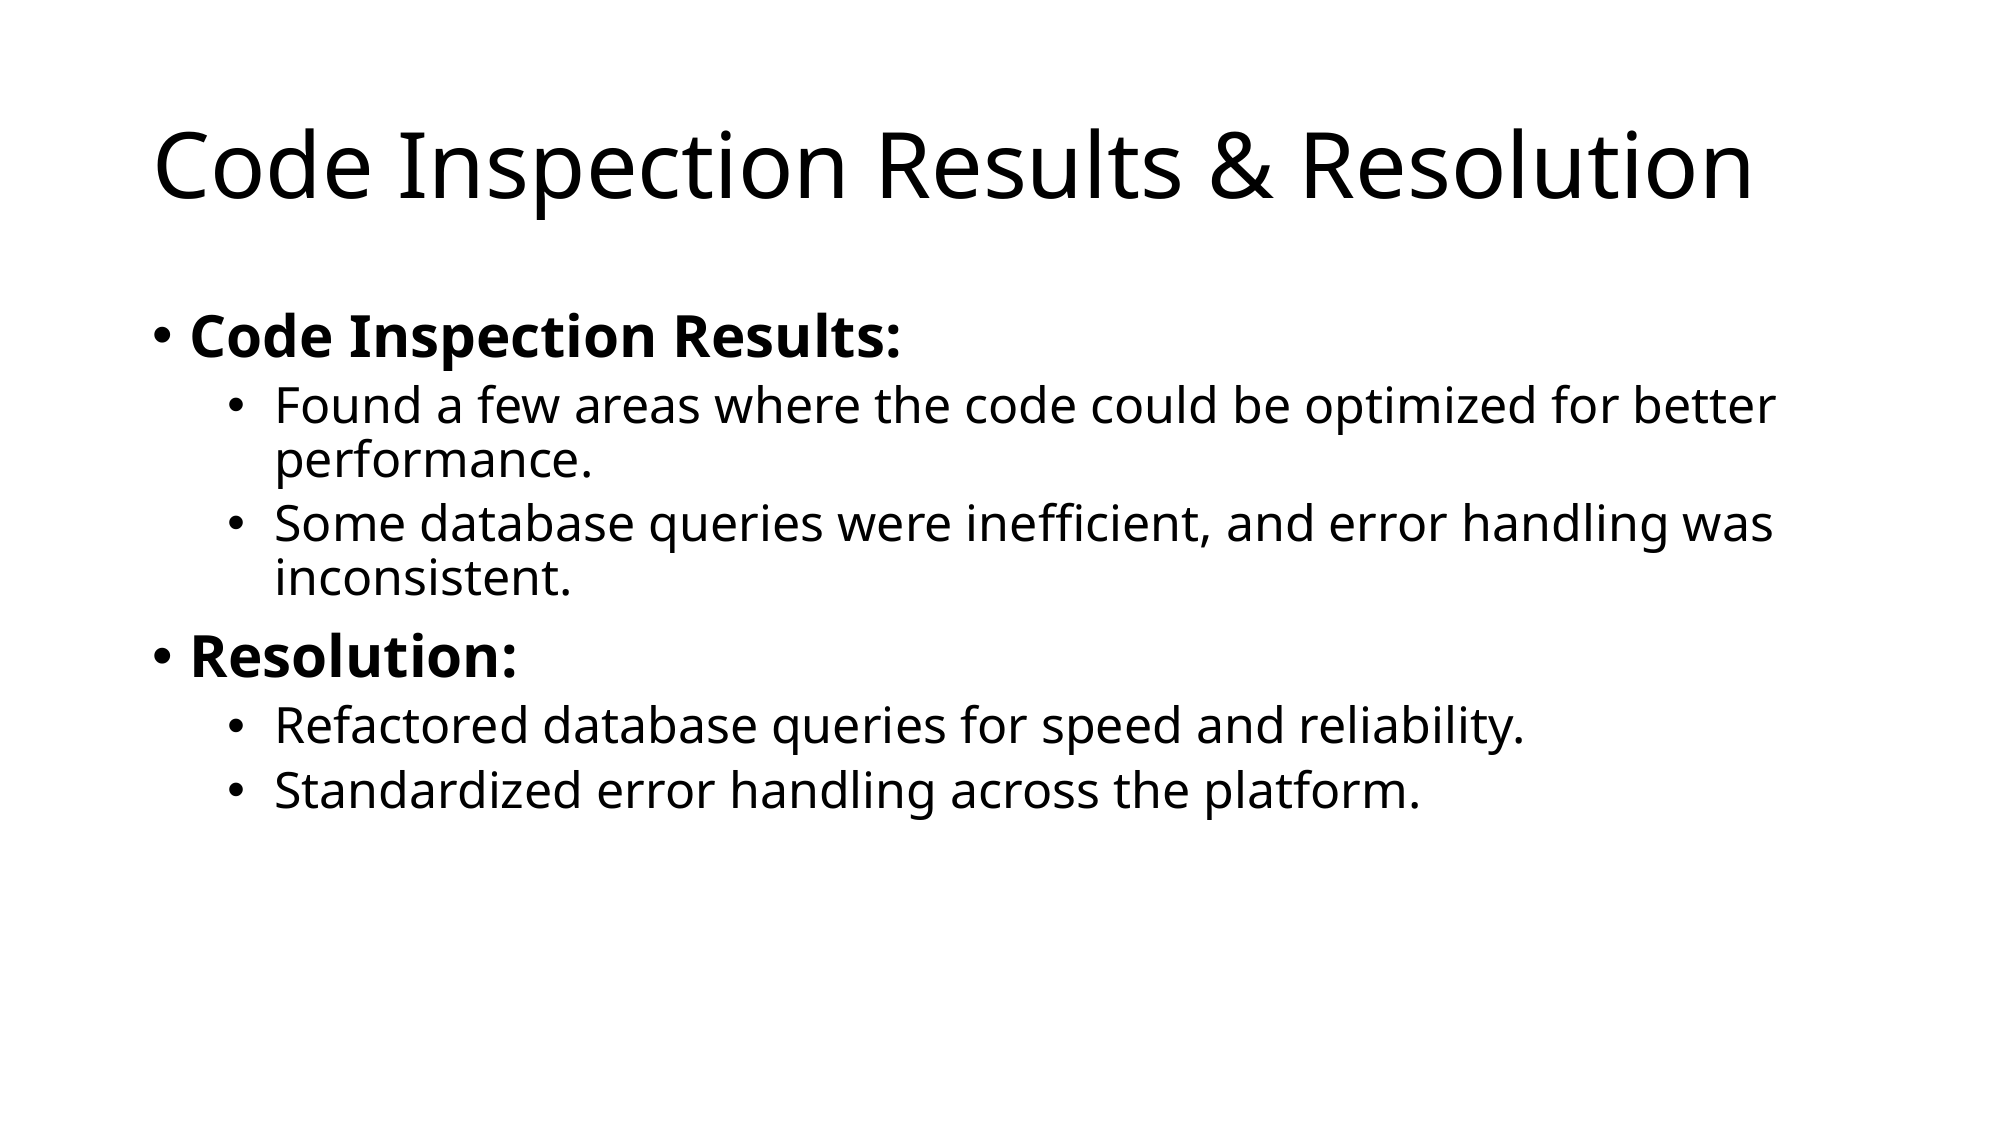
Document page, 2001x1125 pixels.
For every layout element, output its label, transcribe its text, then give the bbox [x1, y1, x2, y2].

title Code Inspection Results & Resolution [137, 59, 1863, 278]
list Code Inspection Results: Found a few areas where the code could be optimized for better performance. Some database queries were inefficient, and error handling was inconsistent. Resolution: Refactored database queries for speed and reliability. Standardized error handling across the platform. [137, 299, 1863, 1014]
